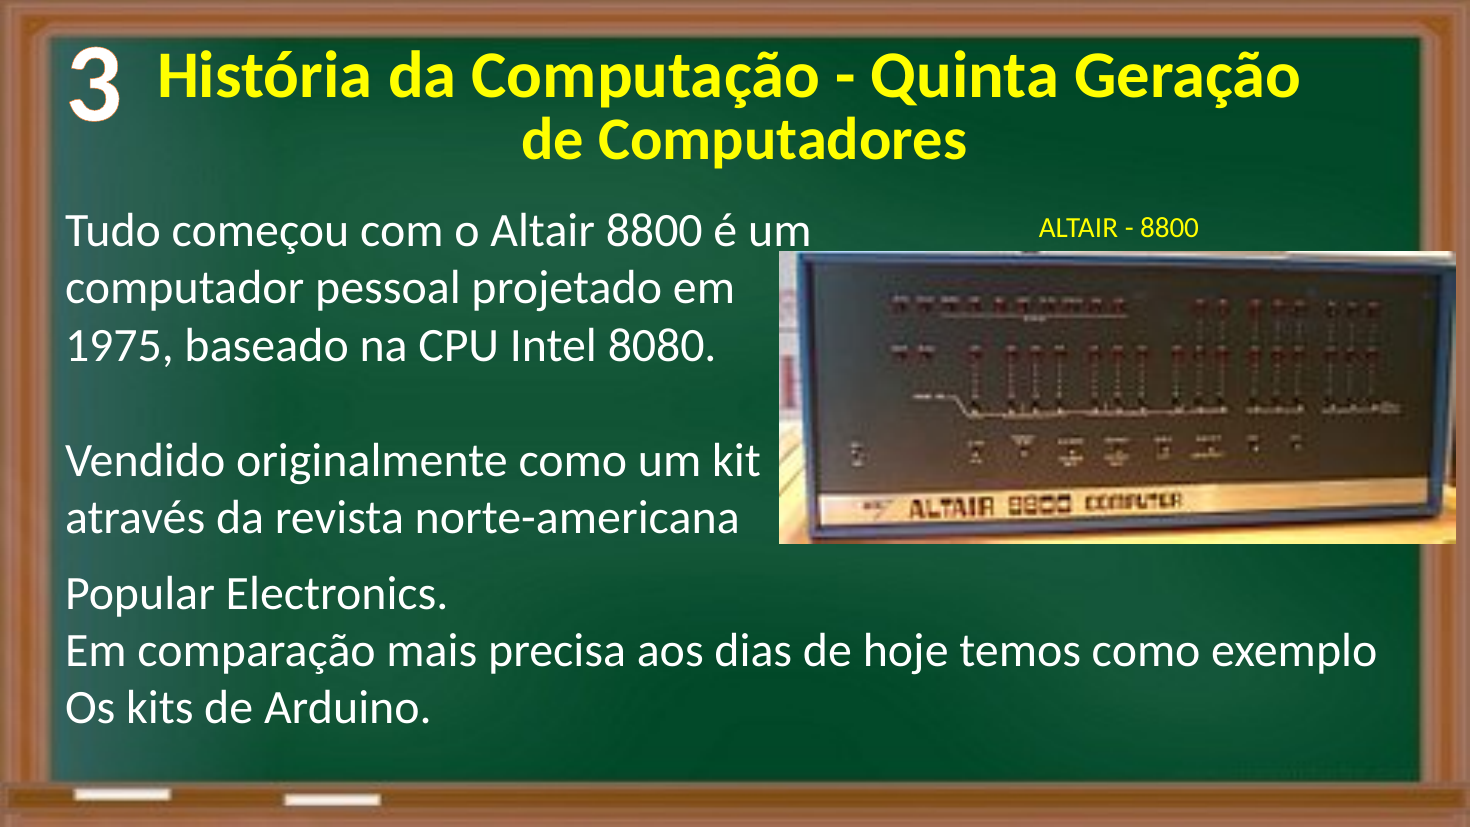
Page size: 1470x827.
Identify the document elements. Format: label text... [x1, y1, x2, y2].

text_box de Computadores [141, 91, 1349, 179]
picture [0, 0, 1470, 827]
text_box Tudo começou com o Altair 8800 é um computador pessoal projetado em 1975, baseado na CPU Intel 8080. Vendido originalmente como um kit através da revista norte-americana [50, 190, 842, 551]
text_box ALTAIR - 8800 [1023, 201, 1420, 251]
text_box 3 [50, 0, 131, 151]
text_box Popular Electronics. Em comparação mais precisa aos dias de hoje temos como exemplo Os kits de Arduino. [50, 553, 1422, 742]
text_box História da Computação - Quinta Geração [142, 23, 1423, 118]
